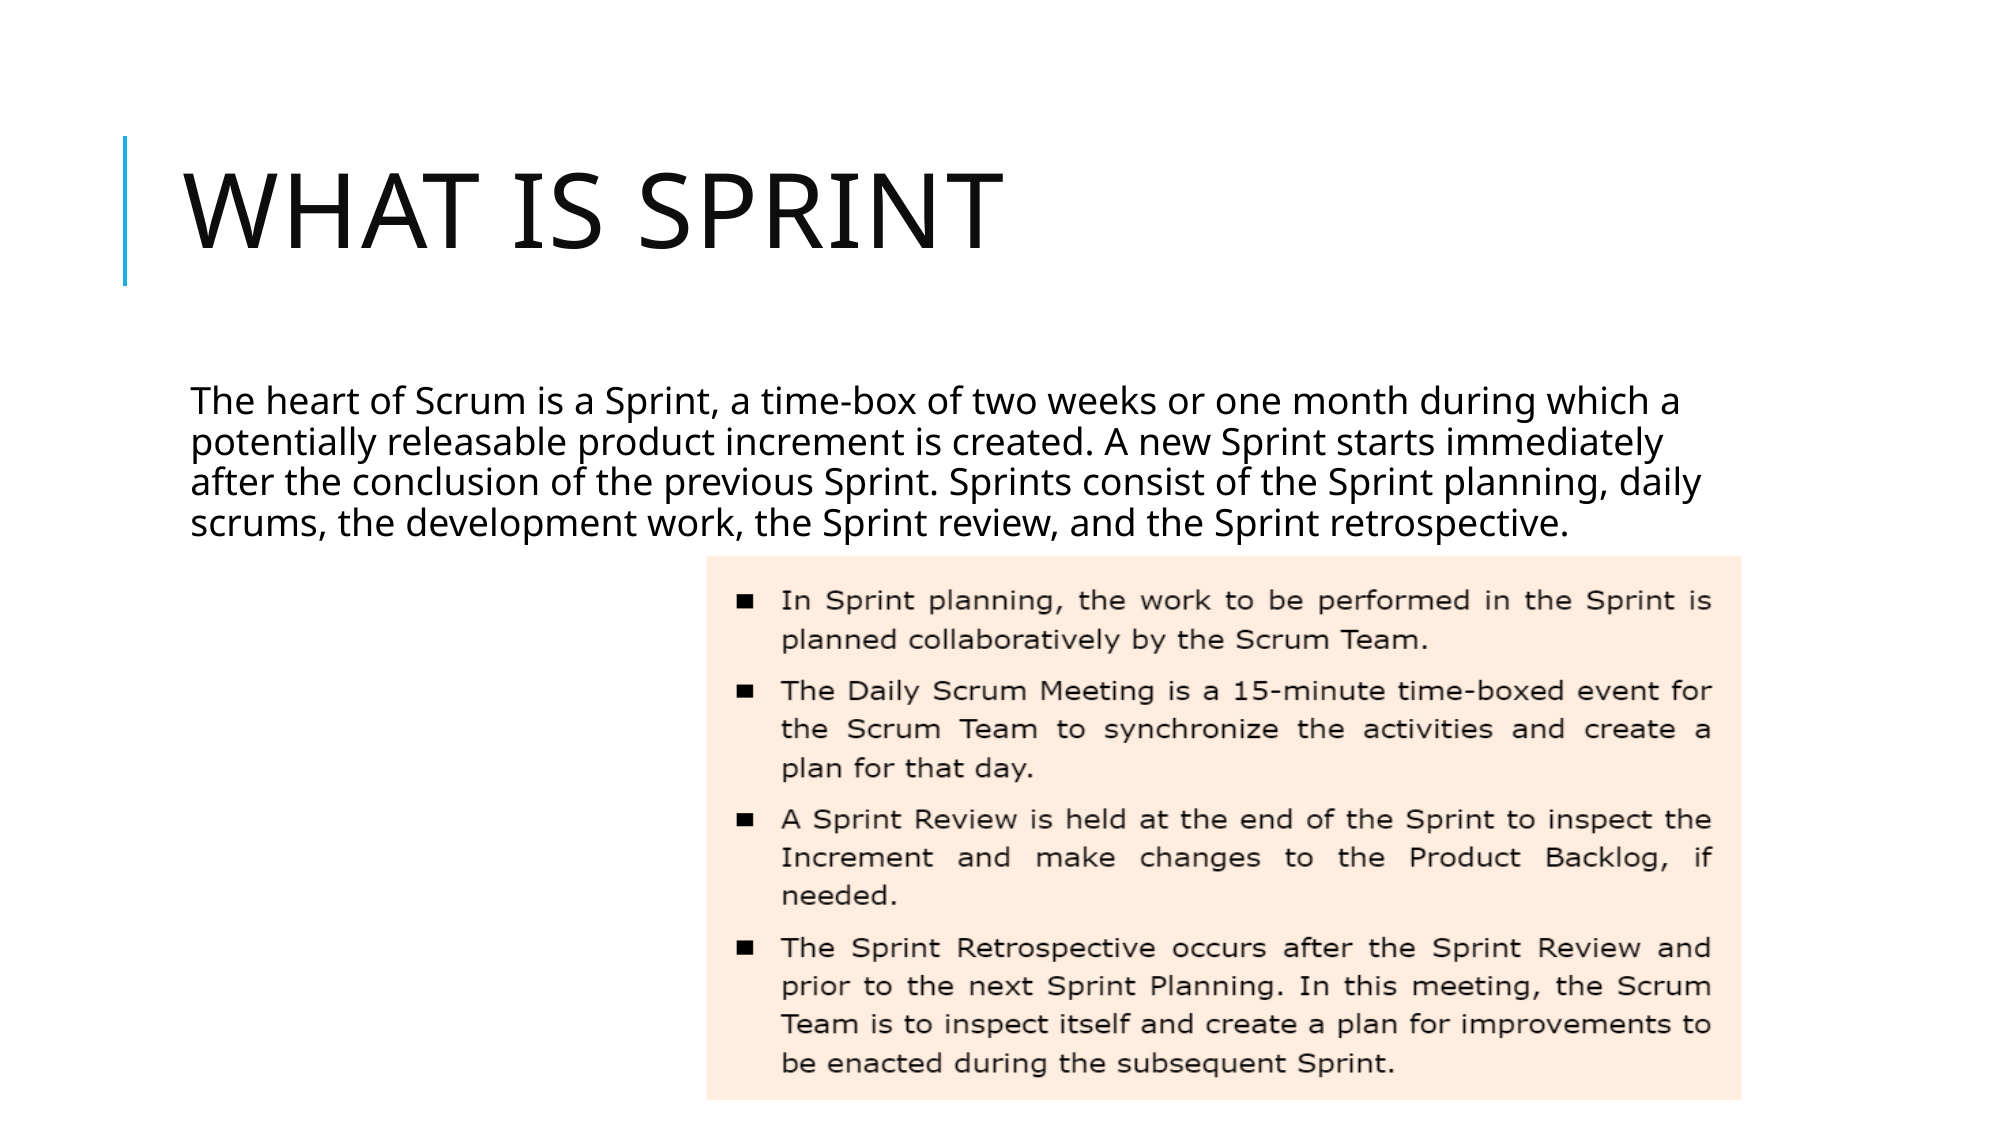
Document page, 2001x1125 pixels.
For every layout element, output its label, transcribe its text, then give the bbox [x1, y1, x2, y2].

picture [692, 549, 1747, 1101]
title What is sprint [168, 96, 1763, 342]
list The heart of Scrum is a Sprint, a time-box of two weeks or one month during which a potentially releasable product increment is created. A new Sprint starts immediately after the conclusion of the previous Sprint. Sprints consist of the Sprint planning, daily scrums, the development work, the Sprint review, and the Sprint retrospective. [168, 375, 1763, 1035]
